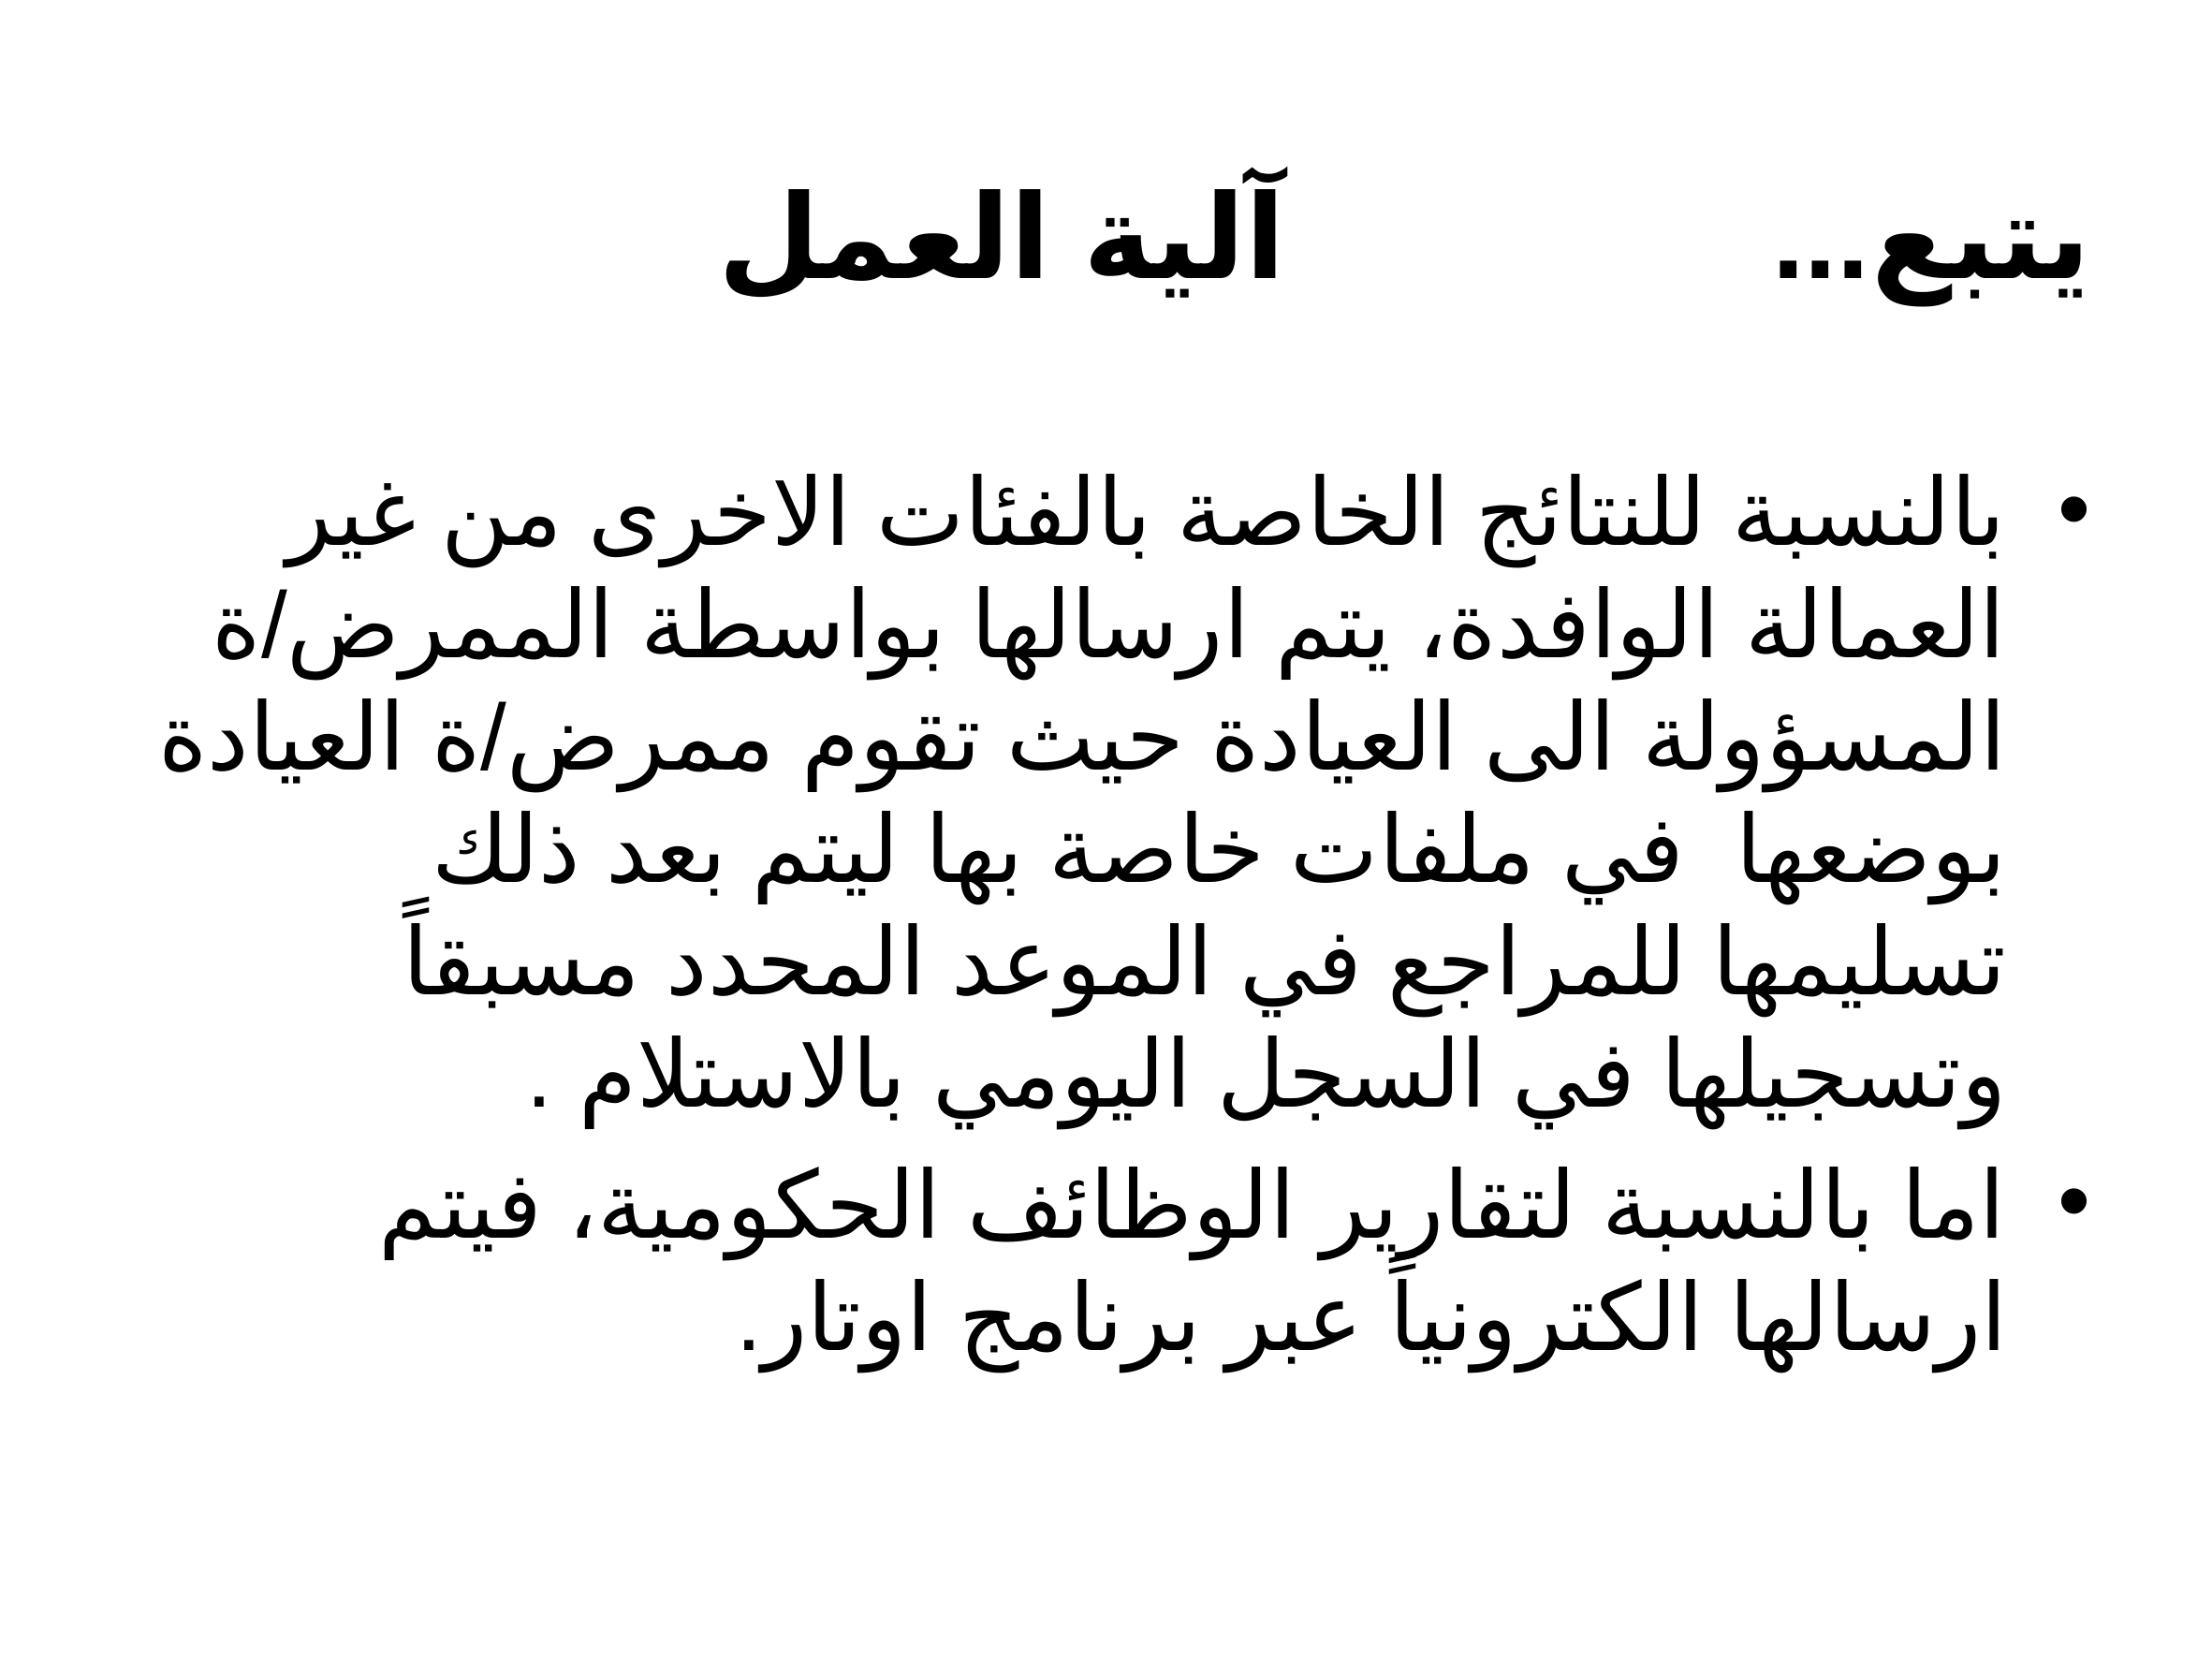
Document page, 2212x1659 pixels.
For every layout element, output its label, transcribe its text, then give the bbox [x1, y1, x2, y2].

list يتبع... آلية العمل بالنسبة للنتائج الخاصة بالفئات الاخرى من غير العمالة الوافدة، يتم ارسالها بواسطة الممرض/ة المسؤولة الى العيادة حيث تقوم ممرض/ة العيادة بوضعها في ملفات خاصة بها ليتم بعد ذلك تسليمها للمراجع في الموعد المحدد مسبقاً وتسجيلها في السجل اليومي بالاستلام . اما بالنسبة لتقارير الوظائف الحكومية، فيتم ارسالها الكترونياً عبر برنامج اوتار. [123, 150, 2114, 1495]
